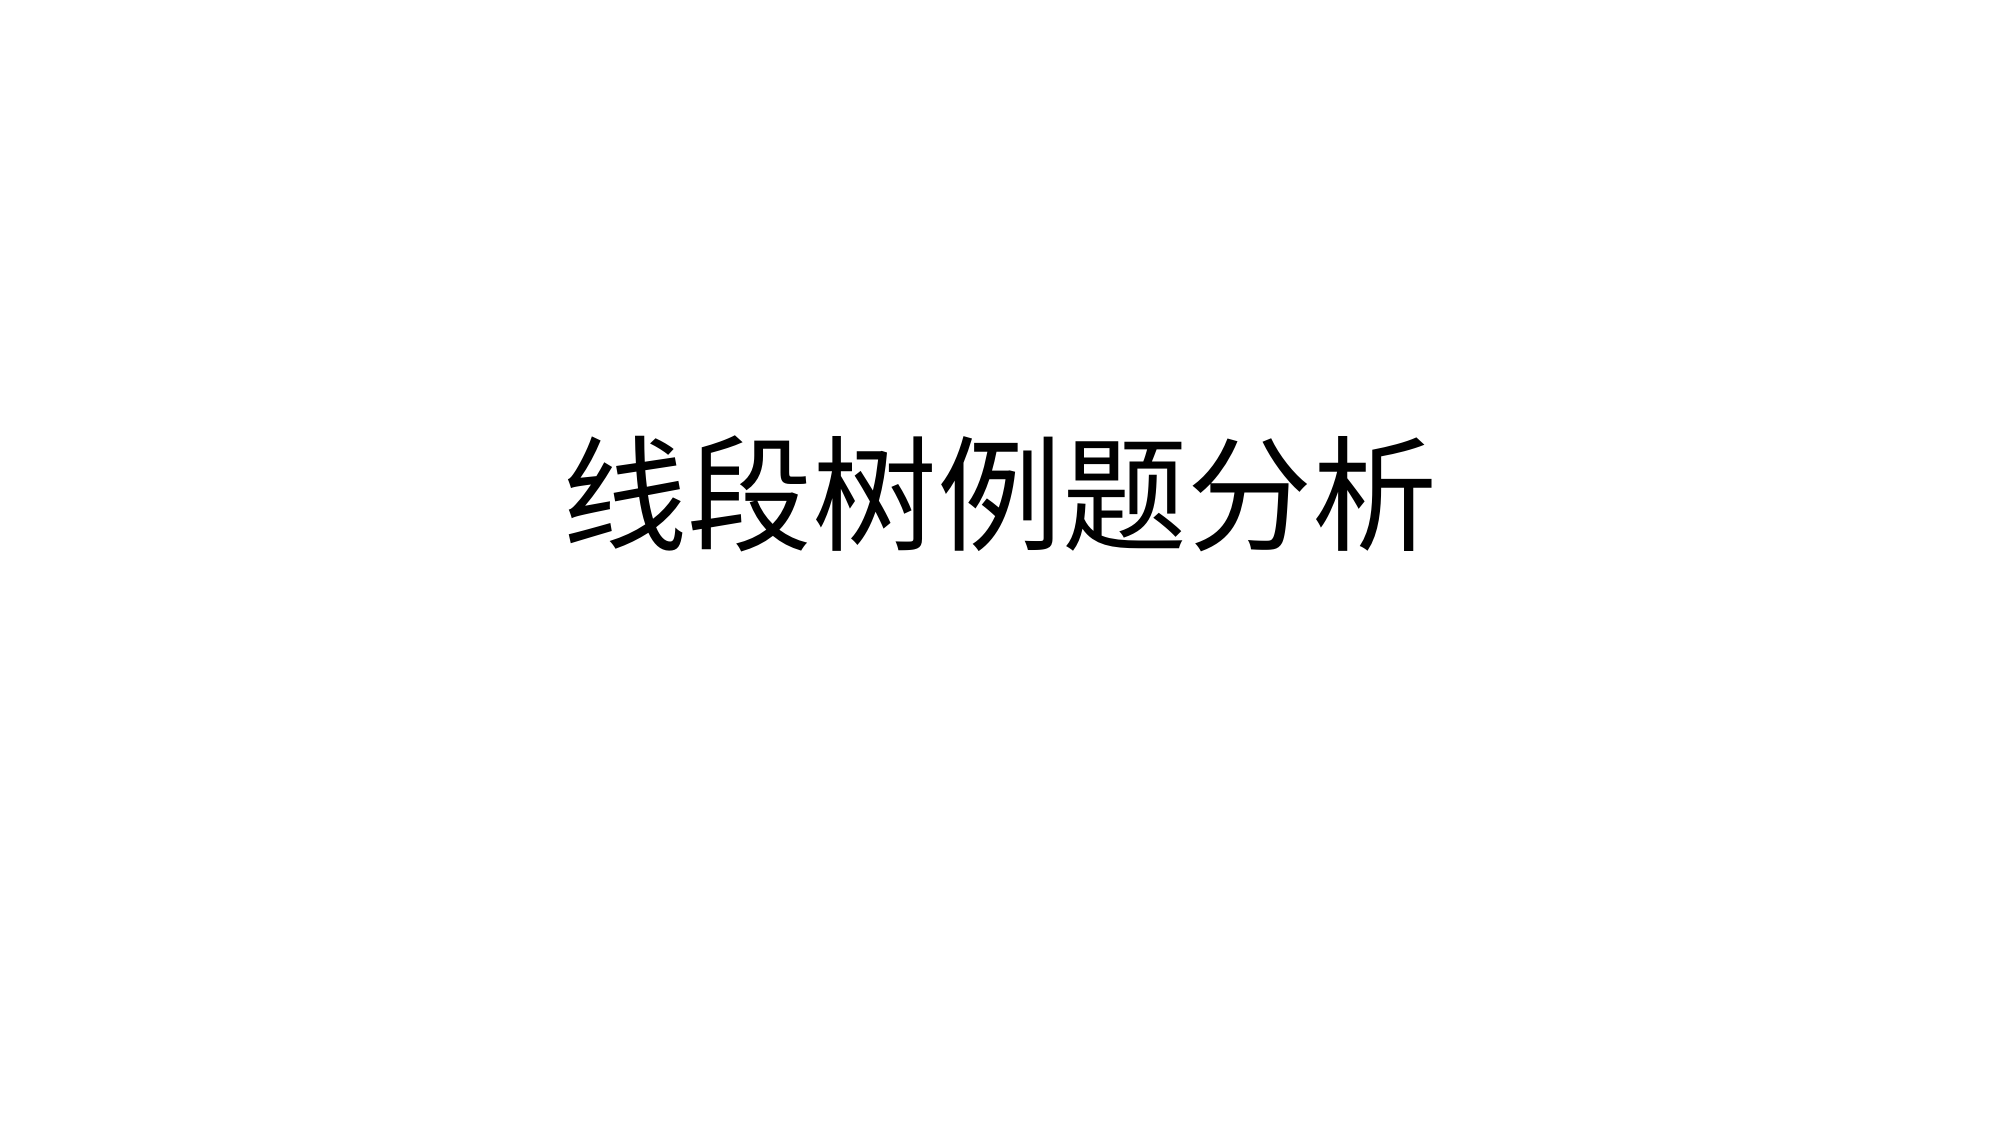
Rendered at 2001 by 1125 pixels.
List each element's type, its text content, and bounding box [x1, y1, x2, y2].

title 线段树例题分析 [249, 184, 1750, 576]
